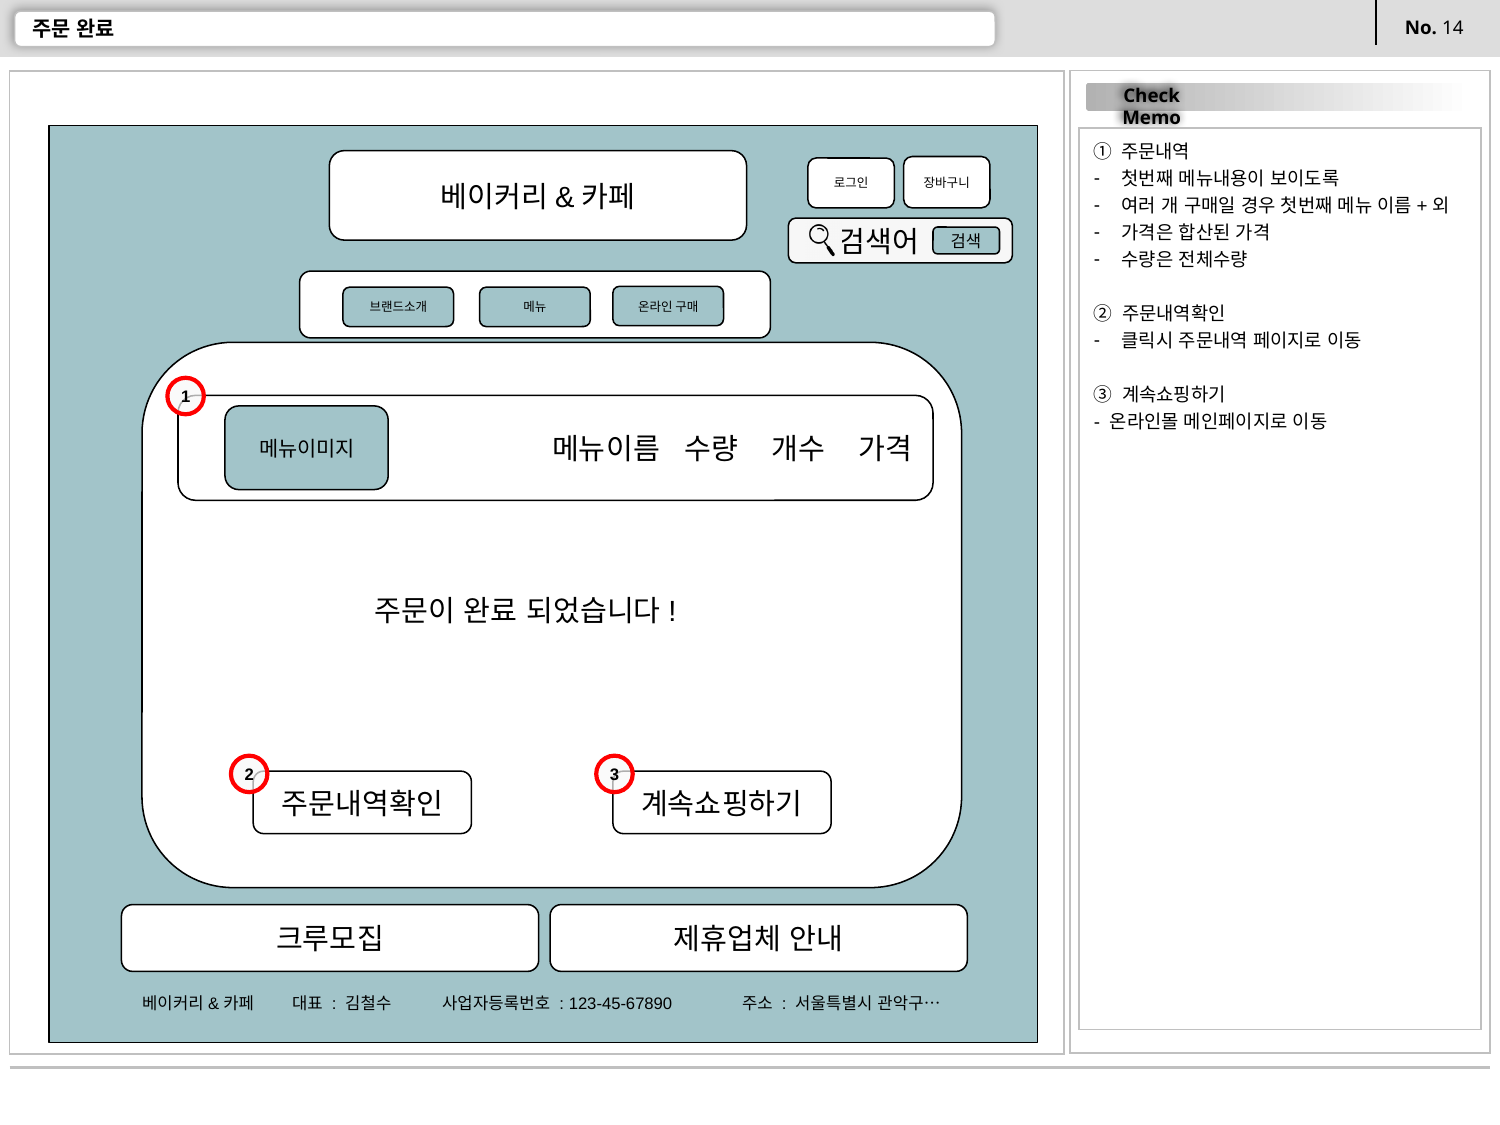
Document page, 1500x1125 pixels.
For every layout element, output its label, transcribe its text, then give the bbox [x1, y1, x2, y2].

text_box ① 주문내역 첫번째 메뉴내용이 보이도록 여러 개 구매일 경우 첫번째 메뉴 이름+외 가격은 합산된 가격 수량은 전체수량 ② 주문내역확인 클릭시 주문내역 페이지로 이동 ③ 계속쇼핑하기 - 온라인몰 메인페이지로 이동 [1078, 128, 1481, 1030]
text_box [48, 125, 1038, 1043]
title 주문 완료 [17, 14, 831, 42]
